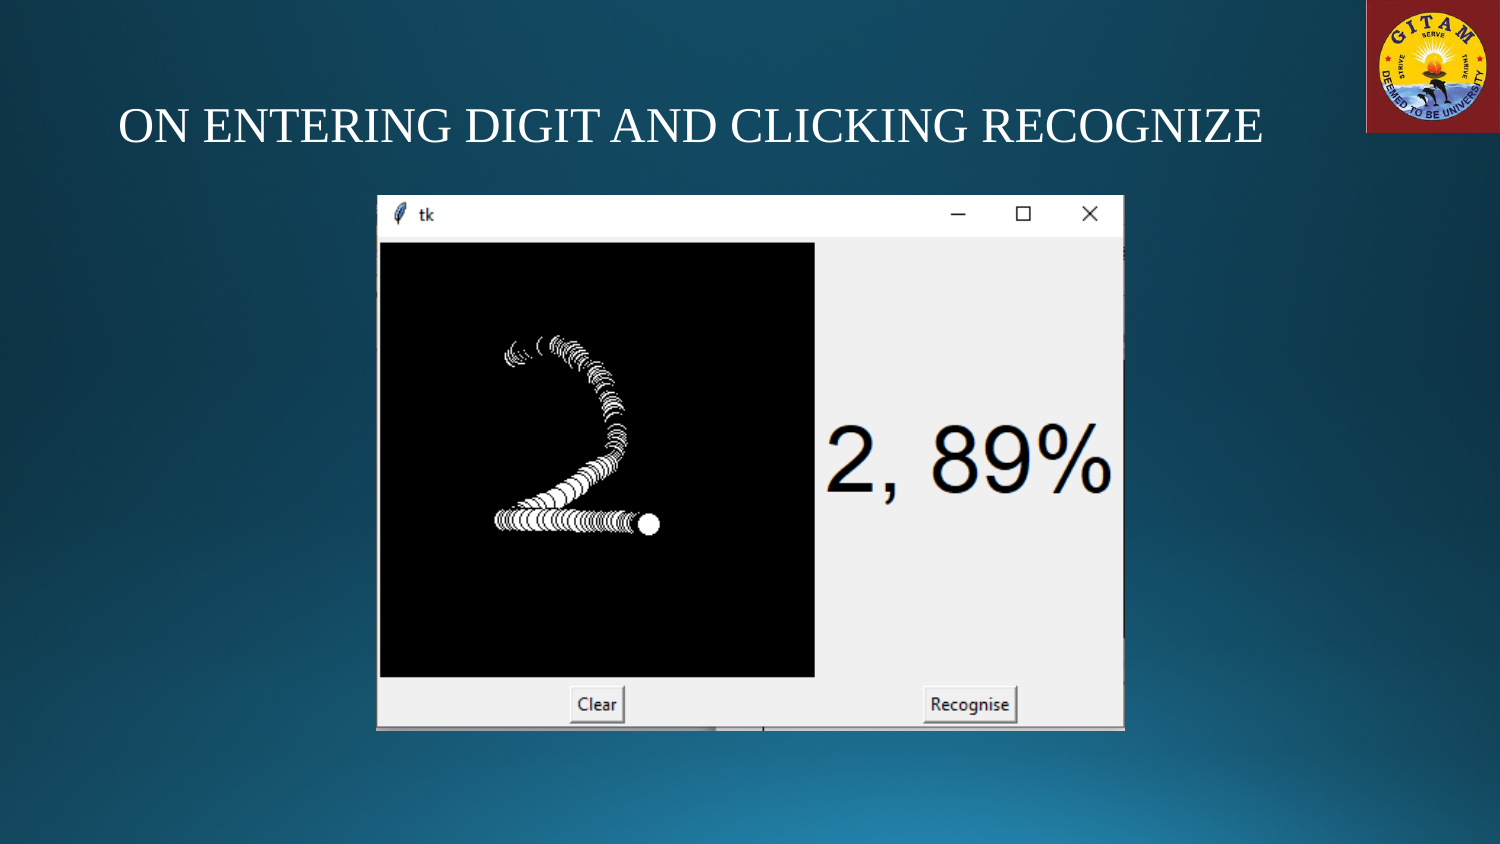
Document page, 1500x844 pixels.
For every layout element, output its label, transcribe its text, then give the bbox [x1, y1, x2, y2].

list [376, 195, 1125, 731]
picture [0, 0, 1500, 844]
title ON ENTERING DIGIT AND CLICKING RECOGNIZE [103, 44, 1397, 208]
